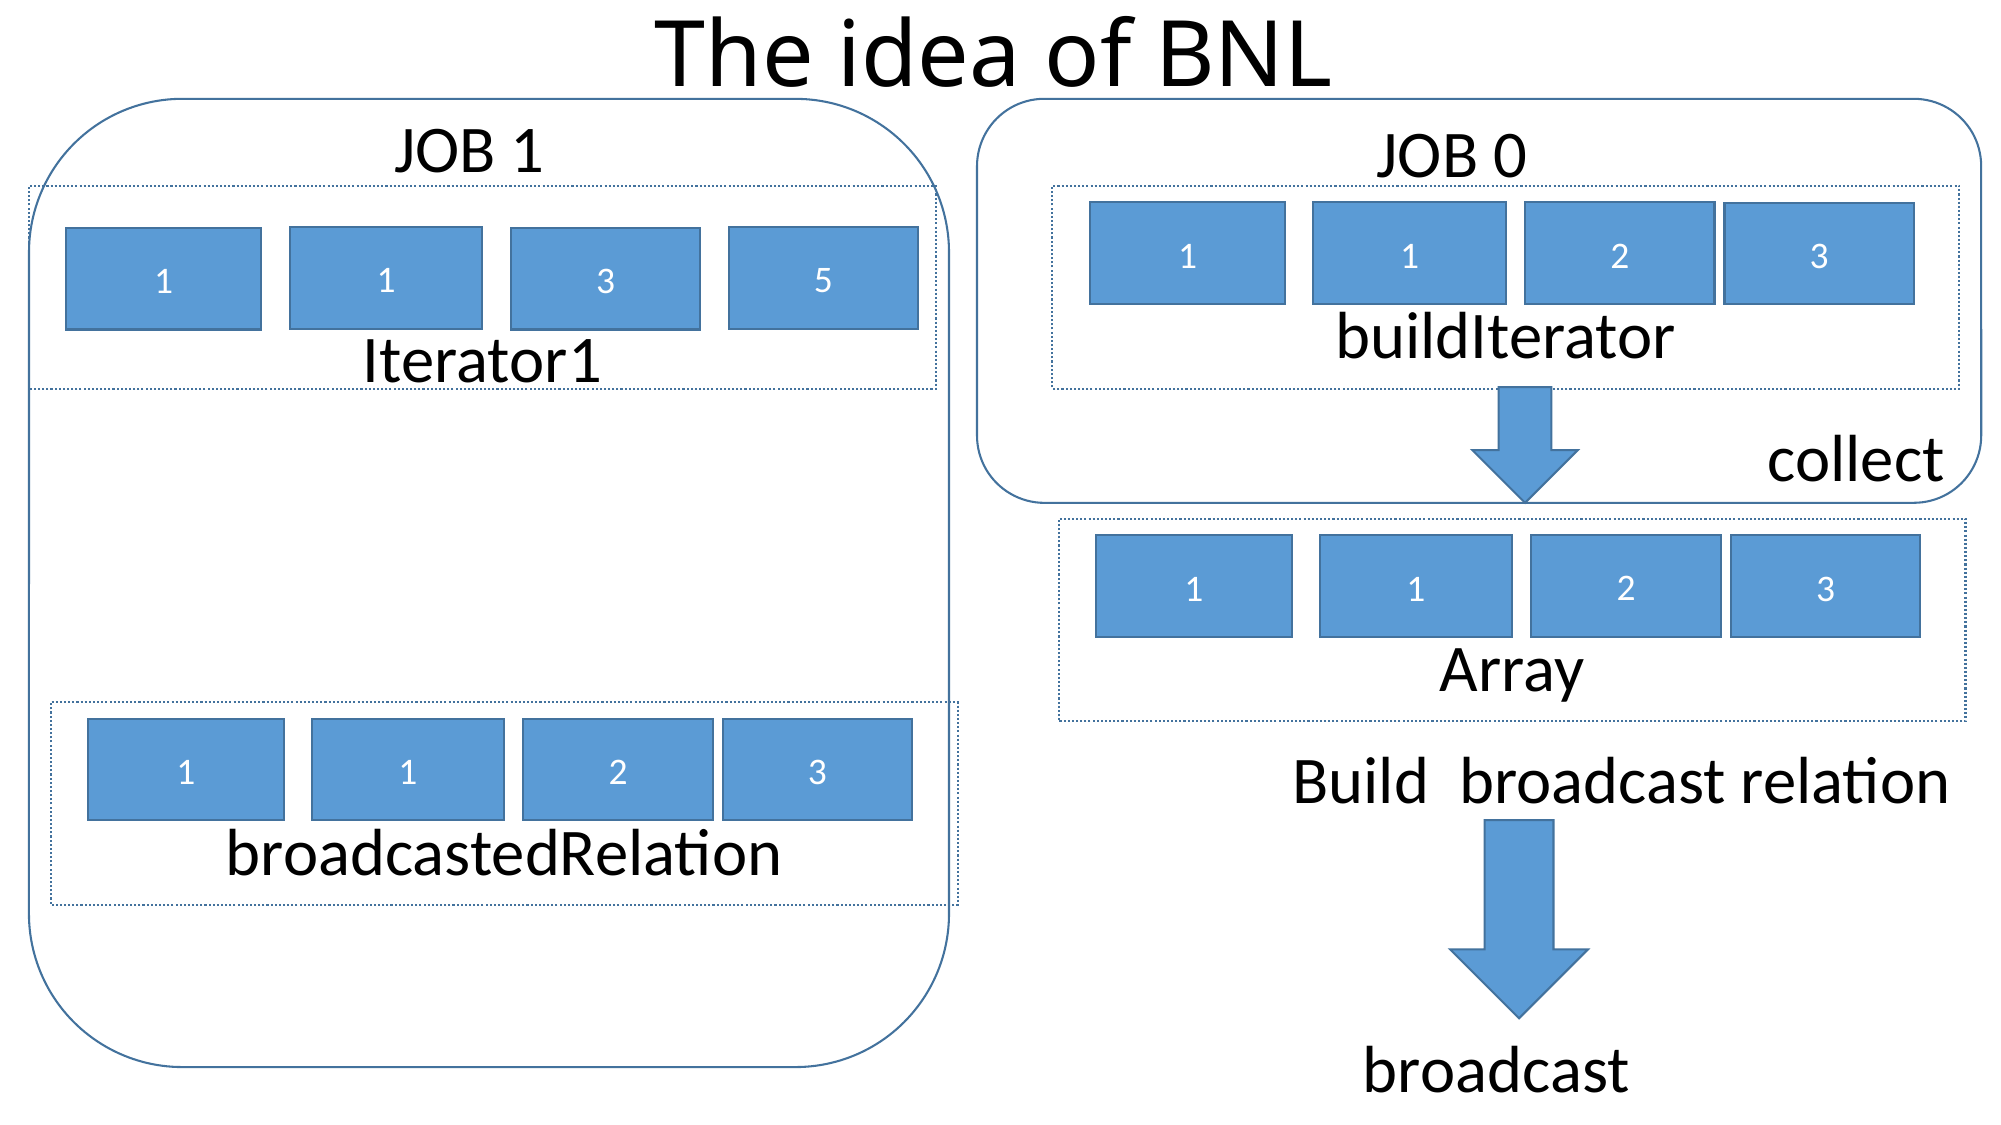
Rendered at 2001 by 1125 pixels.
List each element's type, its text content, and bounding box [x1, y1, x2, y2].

text_box collect [1934, 487, 1960, 502]
text_box [1058, 518, 1967, 619]
text_box [975, 97, 1983, 504]
text_box 3 [1730, 534, 1921, 617]
text_box 3 [722, 718, 913, 801]
text_box [1447, 819, 1591, 1017]
text_box JOB 1 [70, 98, 861, 194]
text_box [50, 701, 959, 803]
text_box JOB 0 [1052, 103, 1843, 199]
text_box Array [1058, 617, 1966, 713]
text_box [50, 895, 959, 906]
text_box The idea of BNL [0, 0, 2000, 287]
text_box Build broadcast relation [1141, 728, 1966, 824]
text_box broadcast [820, 1017, 1645, 1113]
text_box [1058, 712, 1967, 722]
text_box broadcastedRelation [50, 801, 958, 896]
text_box [27, 112, 951, 1069]
